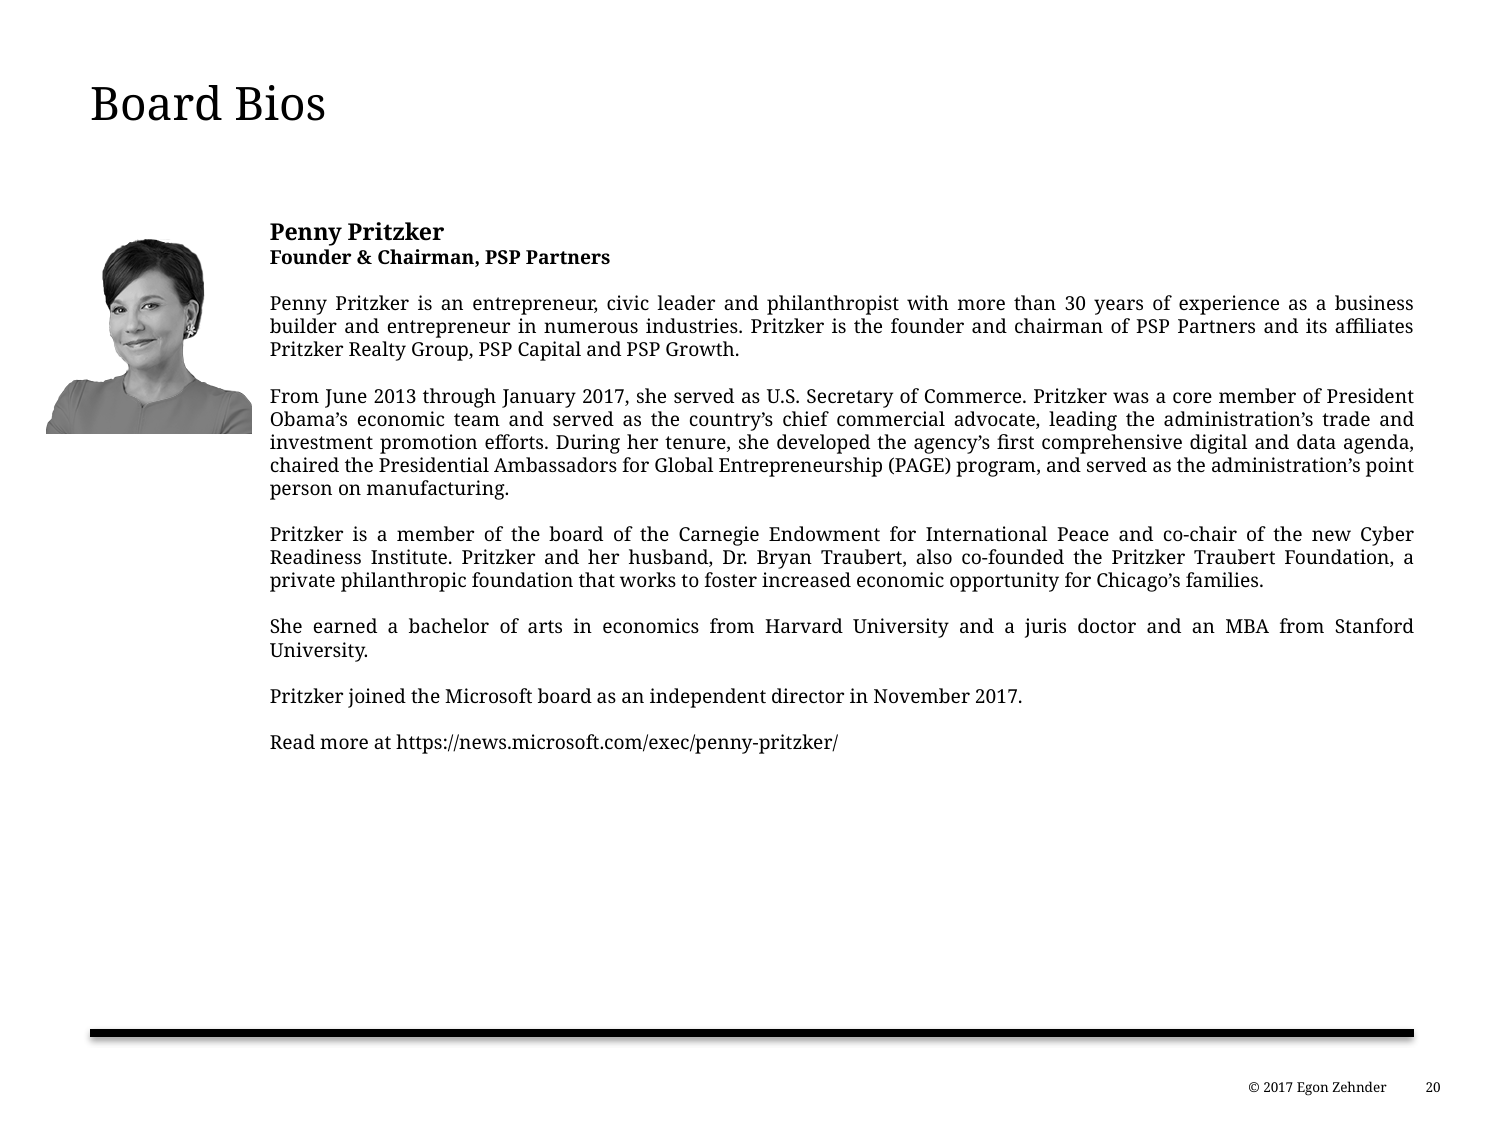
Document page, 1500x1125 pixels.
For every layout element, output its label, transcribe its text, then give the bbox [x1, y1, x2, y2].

text_box Penny Pritzker Founder & Chairman, PSP Partners Penny Pritzker is an entrepreneur, civic leader and philanthropist with more than 30 years of experience as a business builder and entrepreneur in numerous industries. Pritzker is the founder and chairman of PSP Partners and its affiliates Pritzker Realty Group, PSP Capital and PSP Growth. From June 2013 through January 2017, she served as U.S. Secretary of Commerce. Pritzker was a core member of President Obama’s economic team and served as the country’s chief commercial advocate, leading the administration’s trade and investment promotion efforts. During her tenure, she developed the agency’s first comprehensive digital and data agenda, chaired the Presidential Ambassadors for Global Entrepreneurship (PAGE) program, and served as the administration’s point person on manufacturing. Pritzker is a member of the board of the Carnegie Endowment for International Peace and co-chair of the new Cyber Readiness Institute. Pritzker and her husband, Dr. Bryan Traubert, also co-founded the Pritzker Traubert Foundation, a private philanthropic foundation that works to foster increased economic opportunity for Chicago’s families. She earned a bachelor of arts in economics from Harvard University and a juris doctor and an MBA from Stanford University. Pritzker joined the Microsoft board as an independent director in November 2017. Read more at https://news.microsoft.com/exec/penny-pritzker/ [269, 217, 1414, 754]
picture [45, 227, 252, 434]
title Board Bios [90, 74, 1414, 142]
